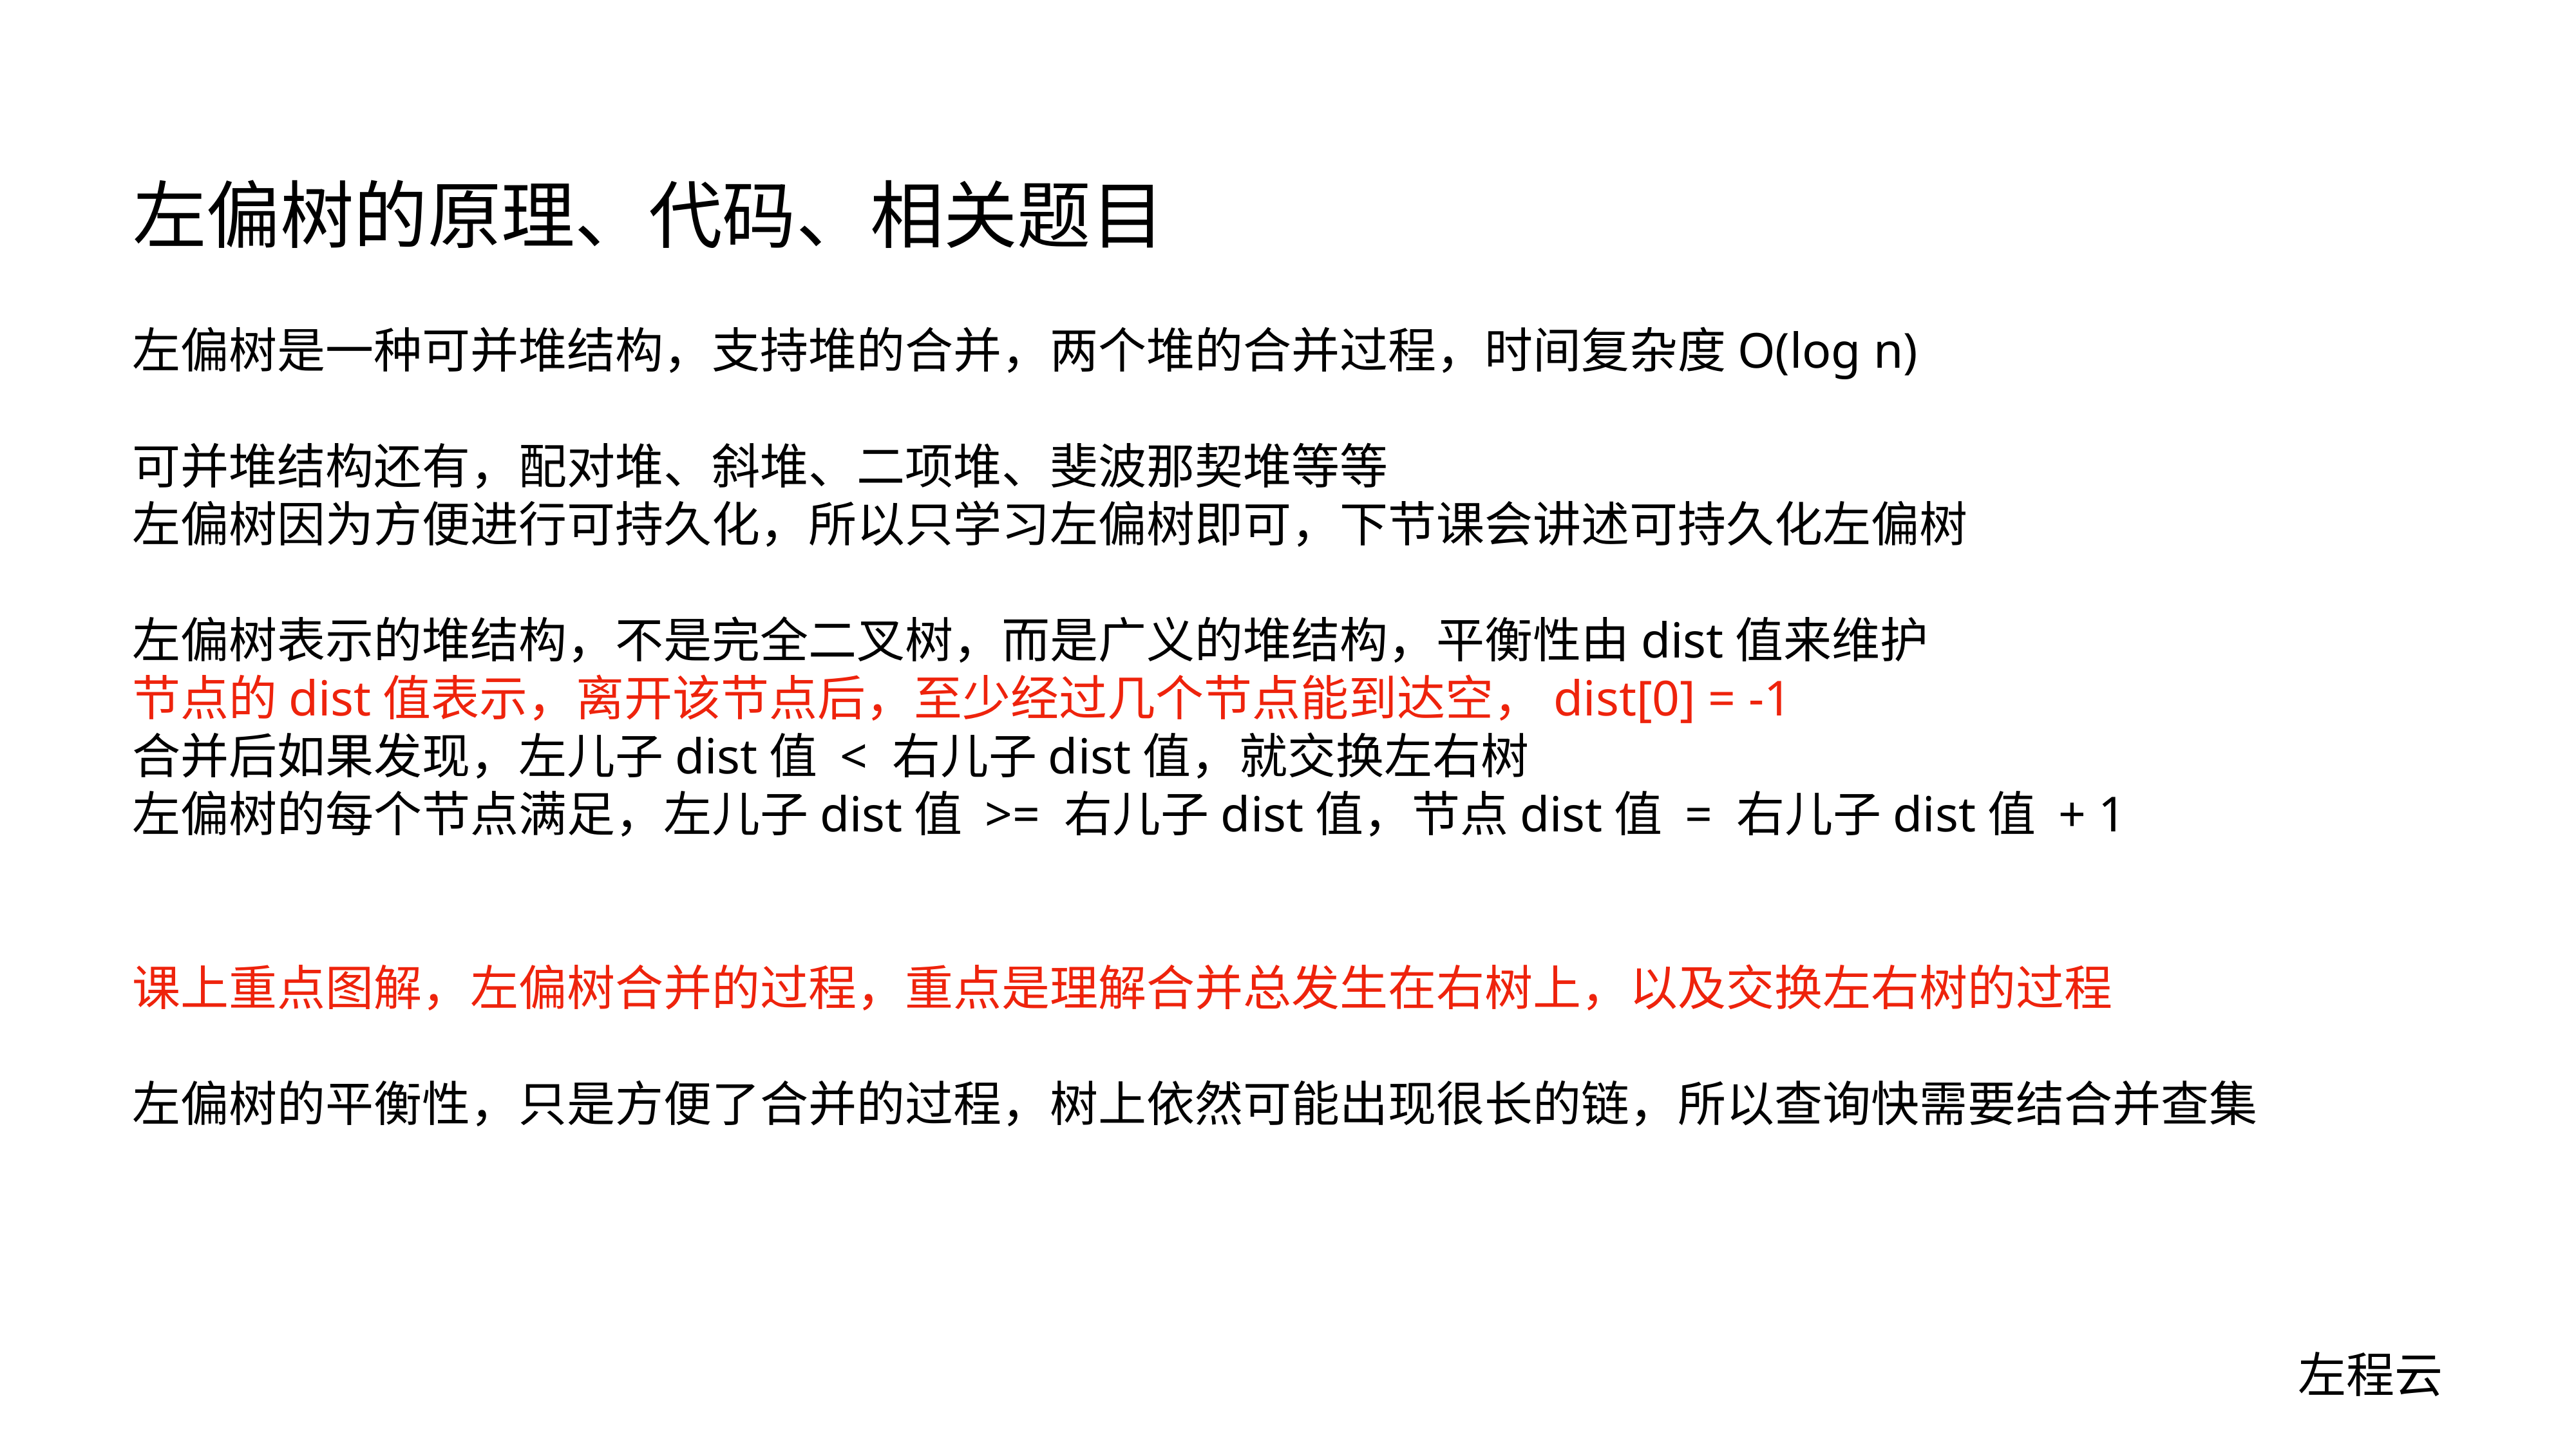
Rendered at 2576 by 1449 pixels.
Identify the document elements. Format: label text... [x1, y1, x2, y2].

text_box 左偏树是一种可并堆结构，支持堆的合并，两个堆的合并过程，时间复杂度O(log n) 可并堆结构还有，配对堆、斜堆、二项堆、斐波那契堆等等 左偏树因为方便进行可持久化，所以只学习左偏树即可，下节课会讲述可持久化左偏树 左偏树表示的堆结构，不是完全二叉树，而是广义的堆结构，平衡性由dist值来维护 节点的dist值表示，离开该节点后，至少经过几个节点能到达空，dist[0] = -1 合并后如果发现，左儿子dist值 < 右儿子dist值，就交换左右树 左偏树的每个节点满足，左儿子dist值 >= 右儿子dist值，节点dist值 = 右儿子dist值 + 1 课上重点图解，左偏树合并的过程，重点是理解合并总发生在右树上，以及交换左右树的过程 左偏树的平衡性，只是方便了合并的过程，树上依然可能出现很长的链，所以查询快需要结合并查集 [127, 314, 2449, 1304]
text_box 左程云 [127, 1339, 2449, 1408]
title 左偏树的原理、代码、相关题目 [127, 48, 2449, 263]
